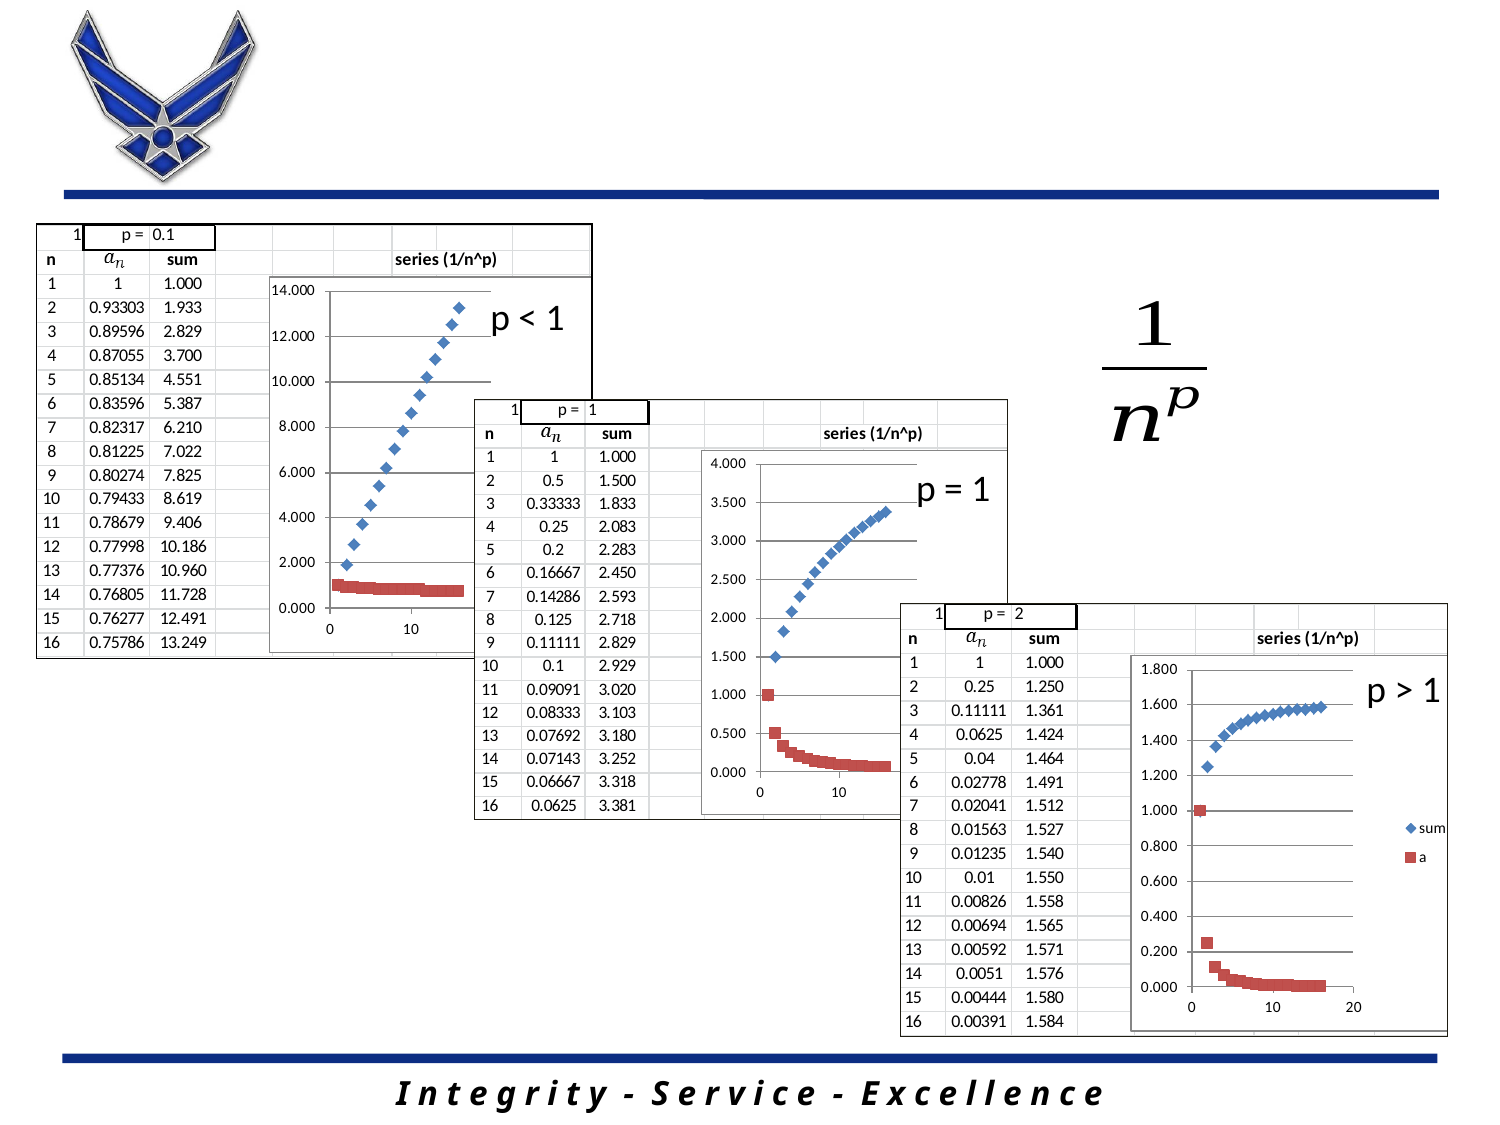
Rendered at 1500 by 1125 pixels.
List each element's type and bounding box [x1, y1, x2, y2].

picture [65, 5, 261, 188]
picture [37, 224, 1449, 1037]
